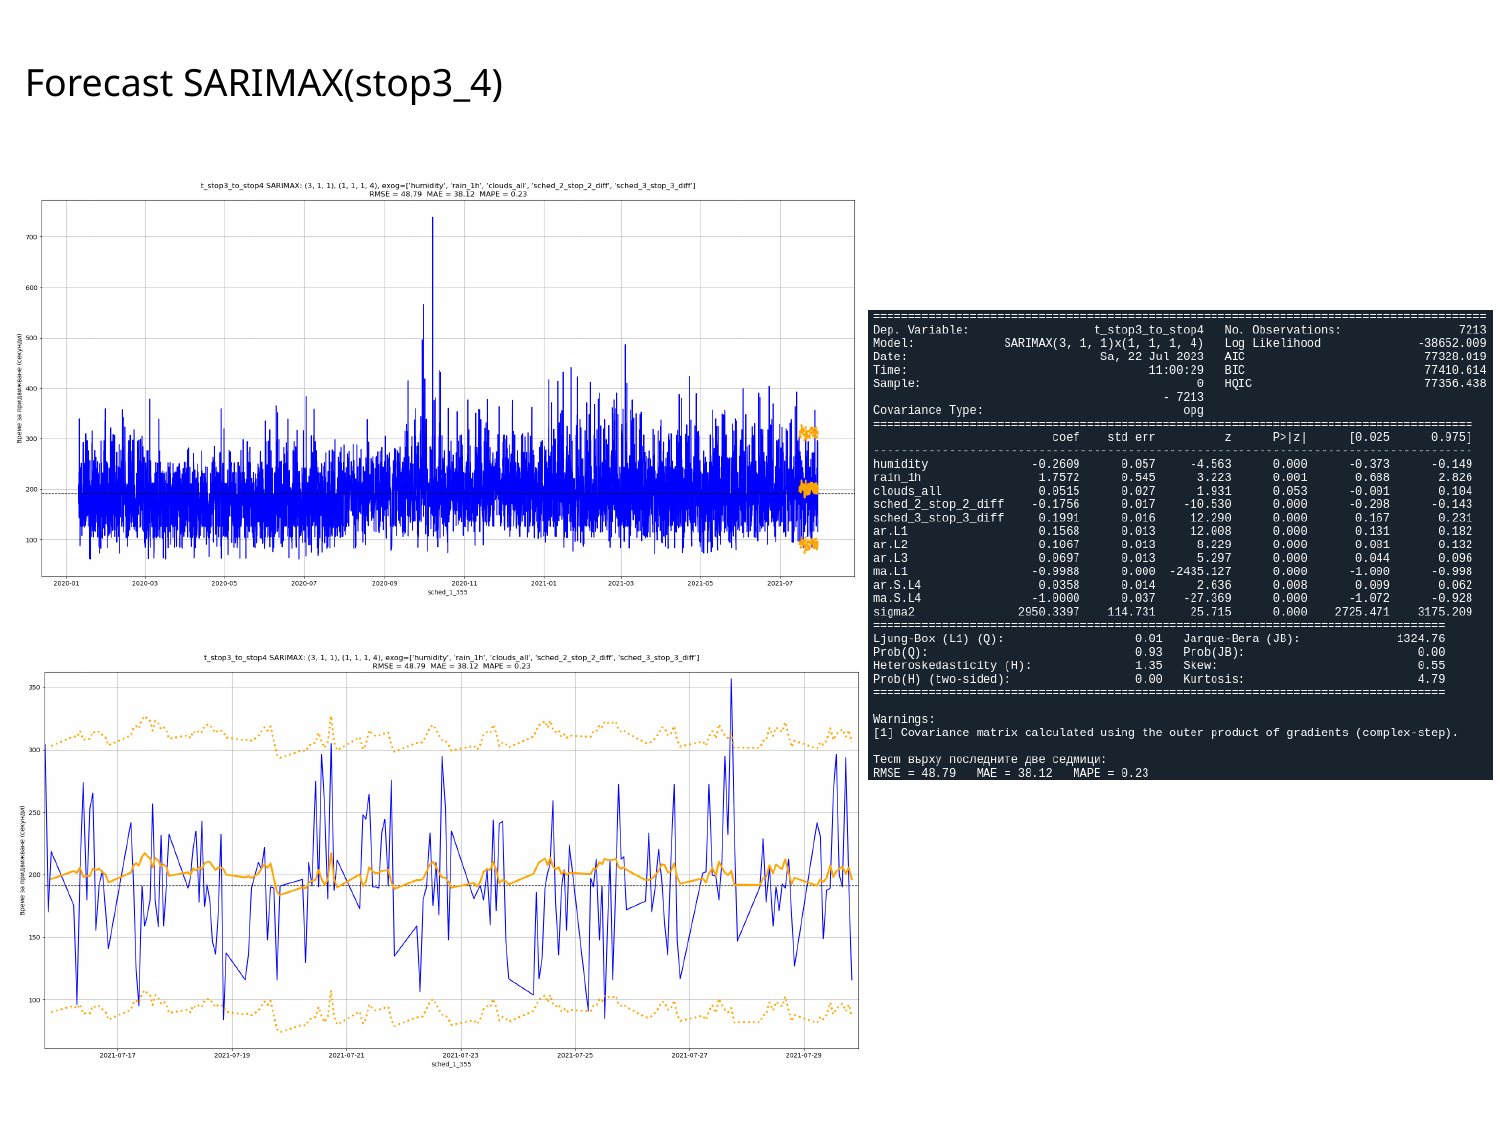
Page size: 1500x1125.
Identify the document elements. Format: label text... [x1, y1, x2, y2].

picture [13, 648, 865, 1074]
title Forecast SARIMAX(stop3_4) [24, 29, 571, 141]
picture [868, 310, 1493, 780]
picture [10, 176, 861, 602]
